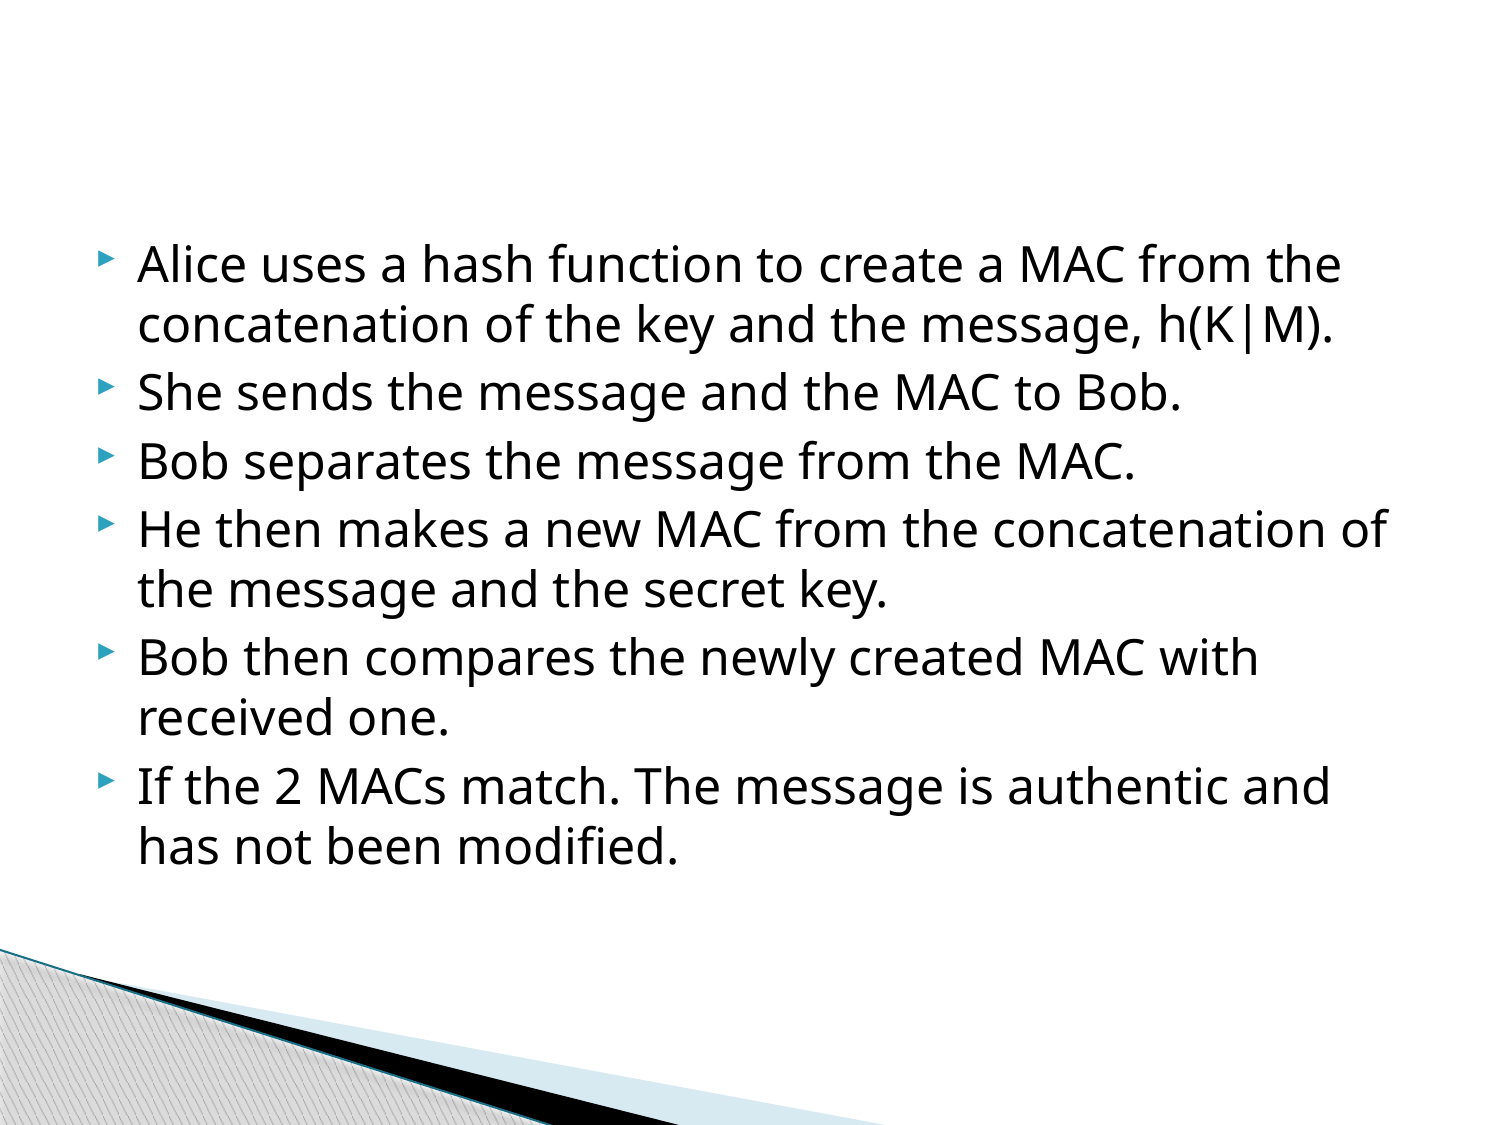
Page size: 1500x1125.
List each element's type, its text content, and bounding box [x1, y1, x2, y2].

list Alice uses a hash function to create a MAC from the concatenation of the key and the message, h(K|M). She sends the message and the MAC to Bob. Bob separates the message from the MAC. He then makes a new MAC from the concatenation of the message and the secret key. Bob then compares the newly created MAC with received one. If the 2 MACs match. The message is authentic and has not been modified. [62, 224, 1413, 968]
